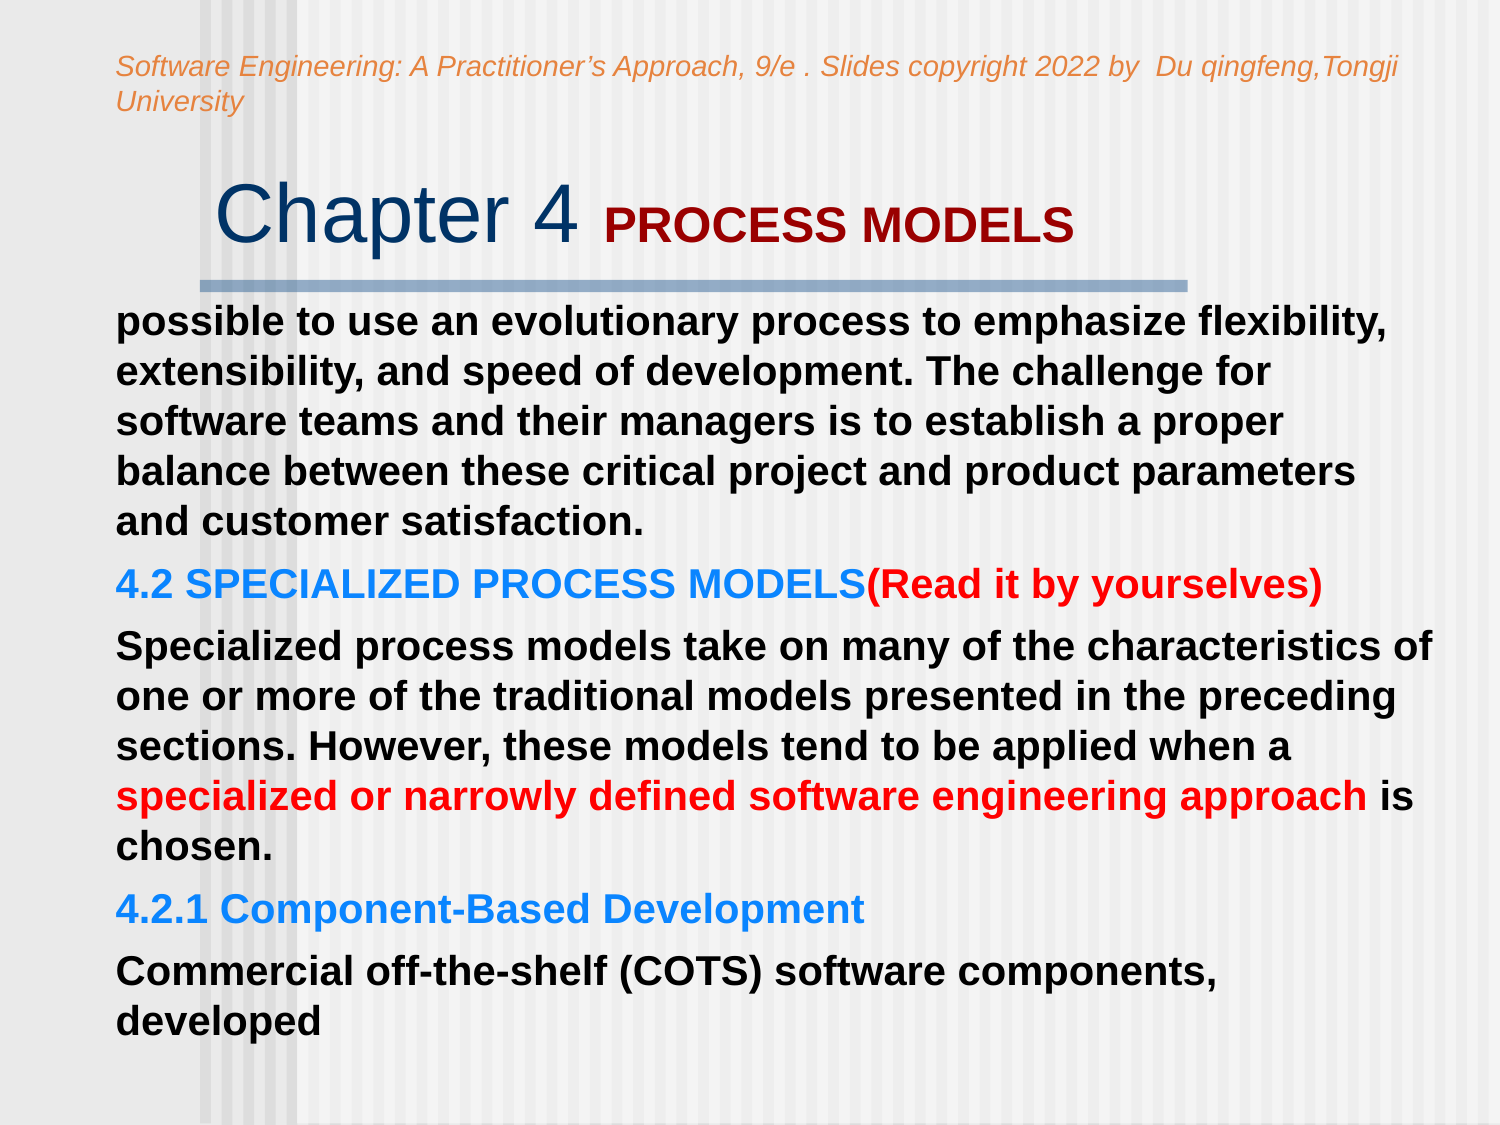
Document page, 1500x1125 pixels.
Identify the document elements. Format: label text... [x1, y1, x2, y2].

text_box Software Engineering: A Practitioner’s Approach, 9/e . Slides copyright 2022 by Du qingfeng,Tongji University [100, 40, 1417, 125]
title Chapter 4 PROCESS MODELS [199, 162, 1379, 267]
list possible to use an evolutionary process to emphasize flexibility, extensibility, and speed of development. The challenge for software teams and their managers is to establish a proper balance between these critical project and product parameters and customer satisfaction. 4.2 SPECIALIZED PROCESS MODELS(Read it by yourselves) Specialized process models take on many of the characteristics of one or more of the traditional models presented in the preceding sections. However, these models tend to be applied when a specialized or narrowly defined software engineering approach is chosen. 4.2.1 Component-Based Development Commercial off-the-shelf (COTS) software components, developed [100, 286, 1451, 1004]
